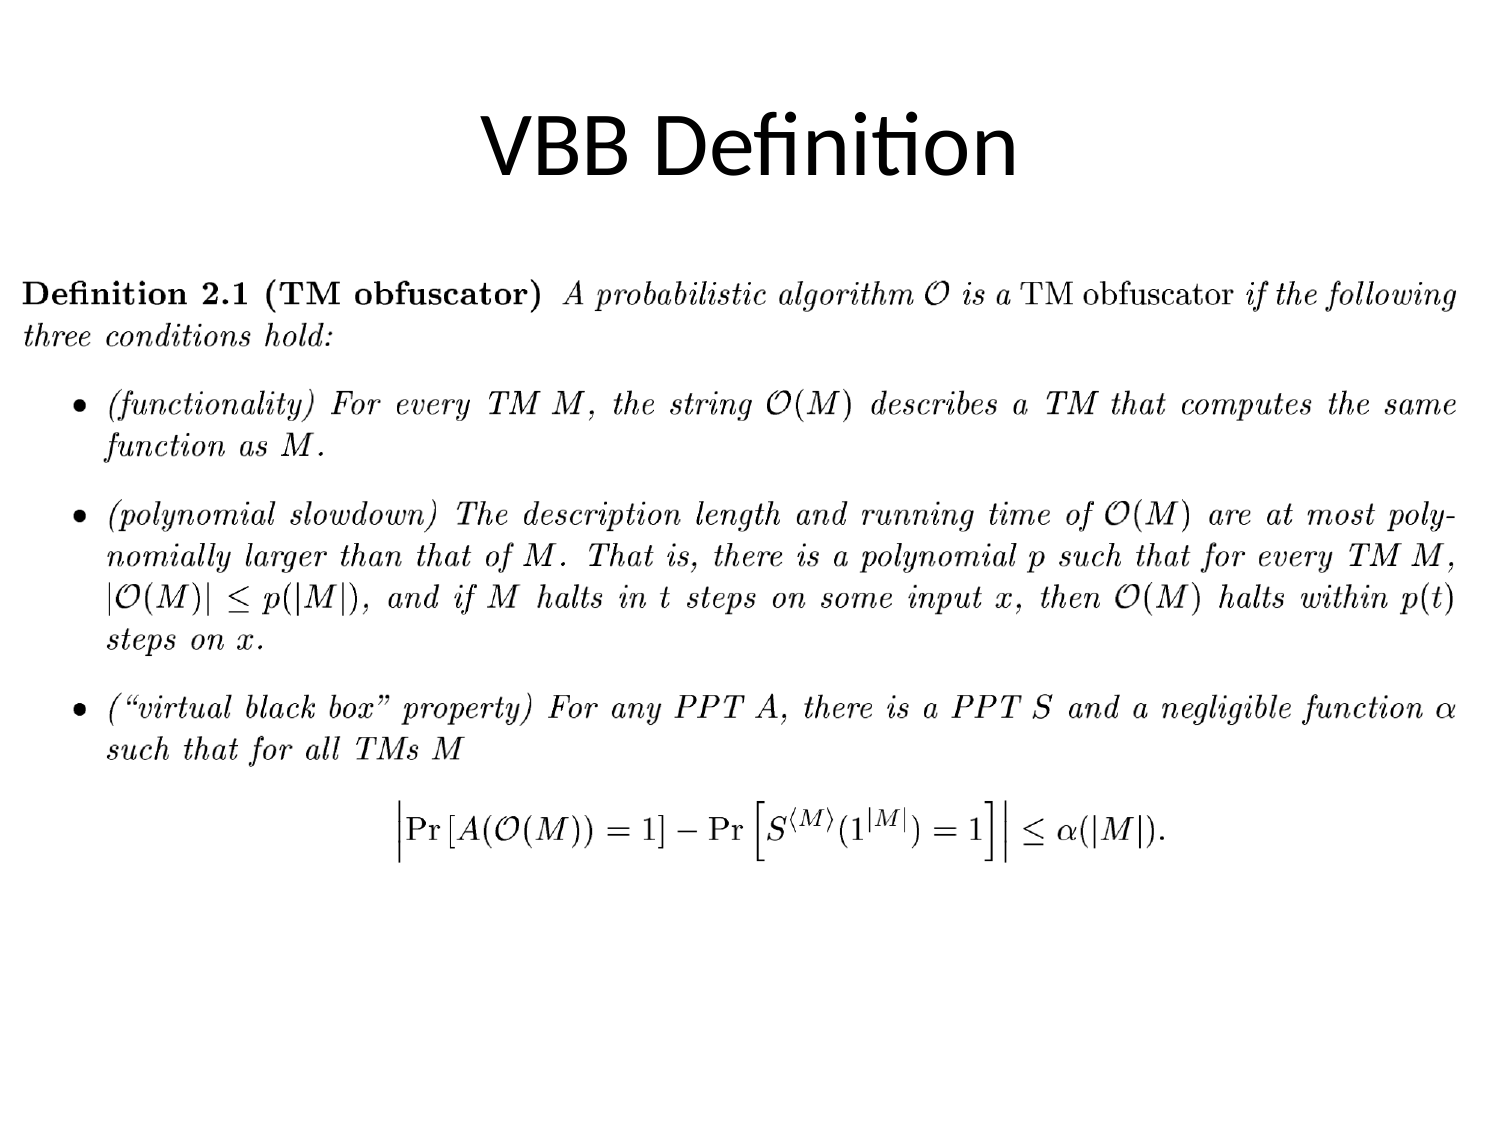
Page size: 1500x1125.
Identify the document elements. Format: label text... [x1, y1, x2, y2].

picture [0, 256, 1500, 869]
title VBB Definition [75, 45, 1425, 233]
